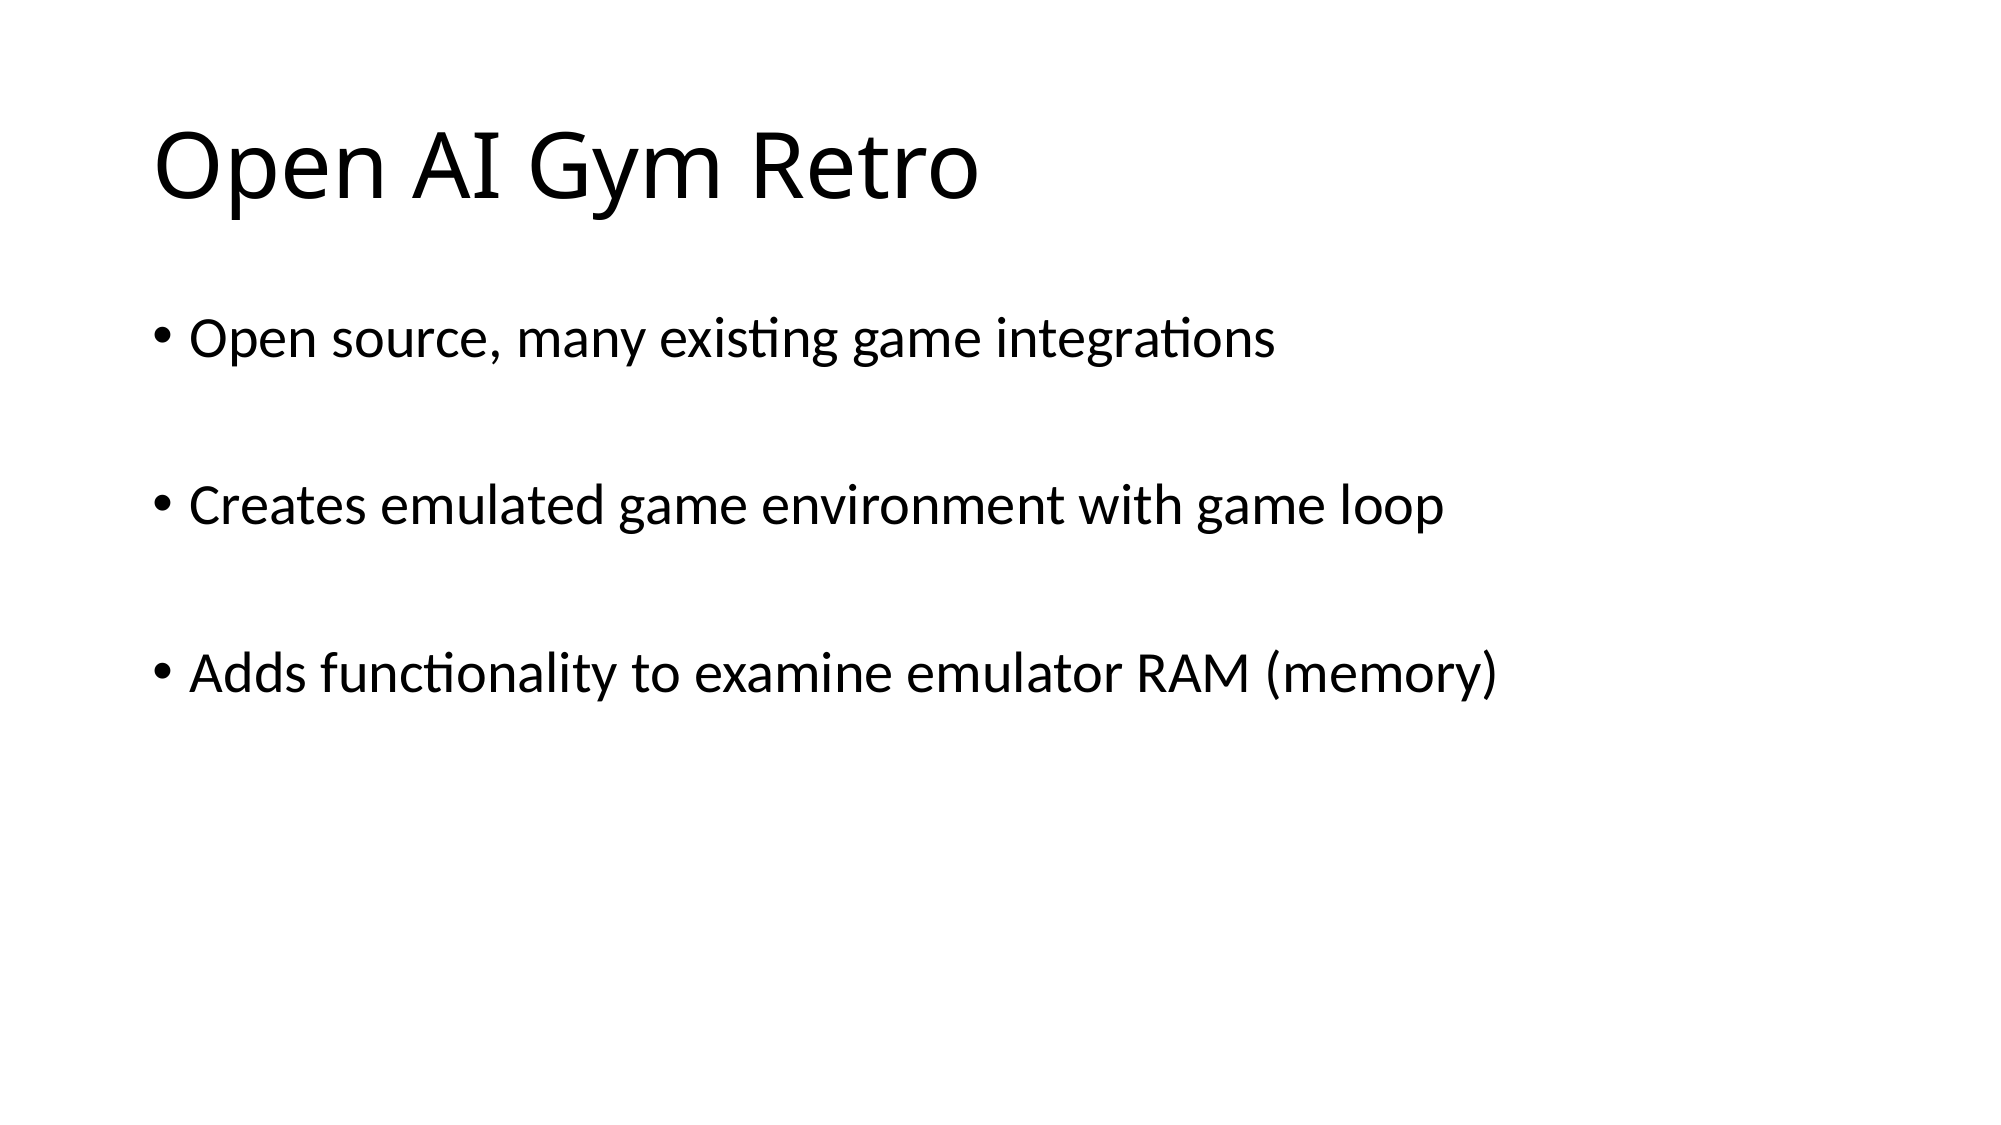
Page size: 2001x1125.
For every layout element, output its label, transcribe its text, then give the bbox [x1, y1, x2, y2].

title Open AI Gym Retro [137, 59, 1863, 278]
list Open source, many existing game integrations Creates emulated game environment with game loop Adds functionality to examine emulator RAM (memory) [137, 299, 1863, 1014]
